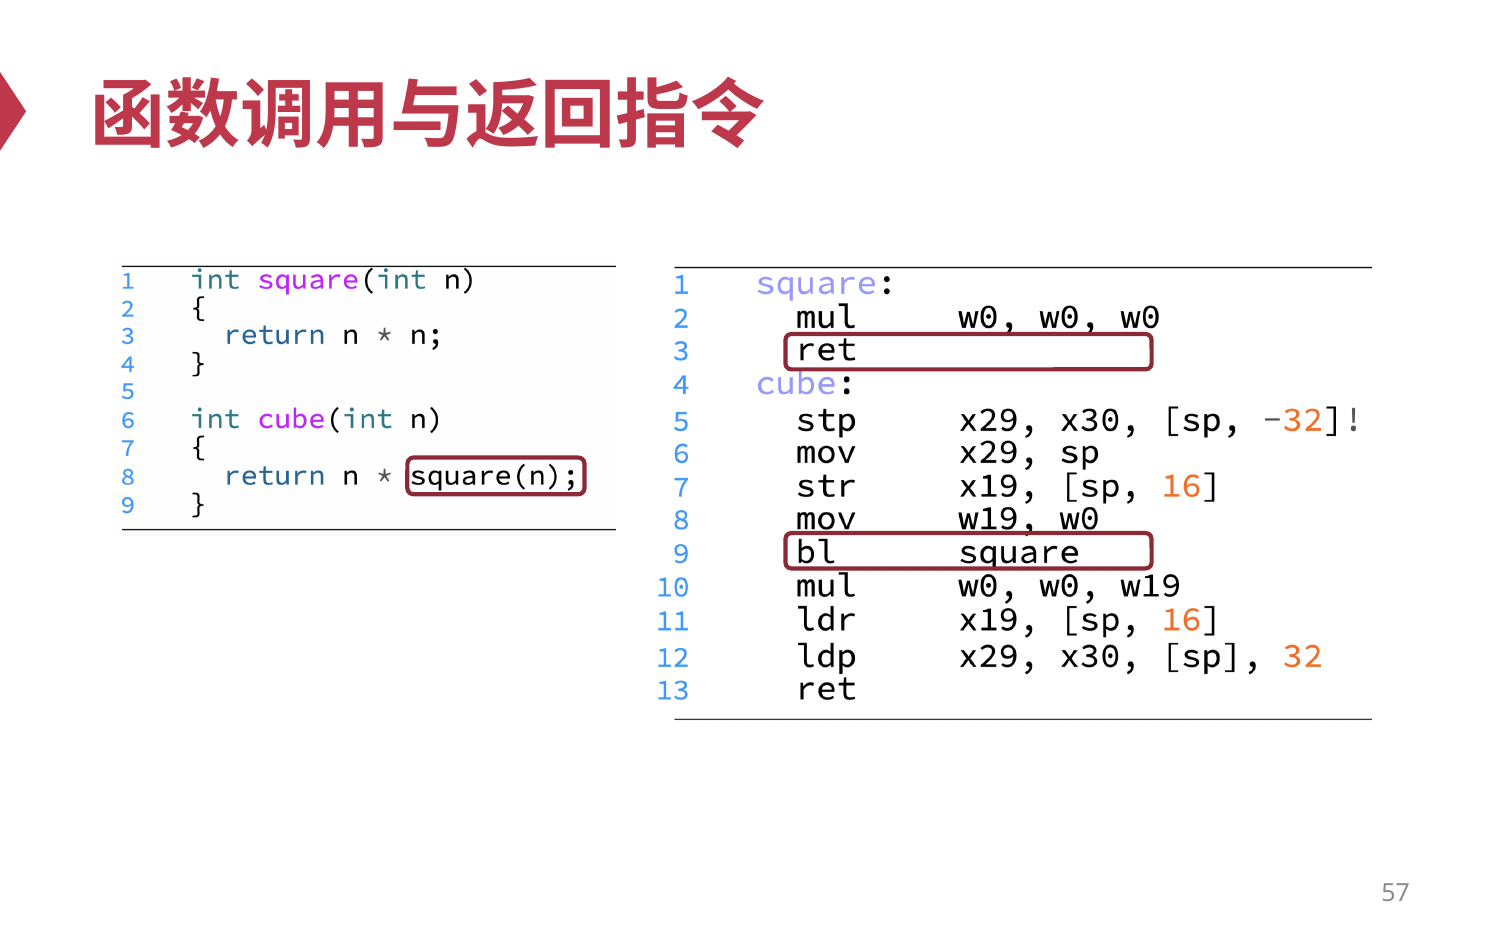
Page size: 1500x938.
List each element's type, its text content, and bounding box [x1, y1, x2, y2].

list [643, 252, 1372, 730]
title 函数调用与返回指令 [75, 37, 1425, 186]
picture [111, 255, 617, 537]
slide_number 57 [1074, 868, 1425, 919]
